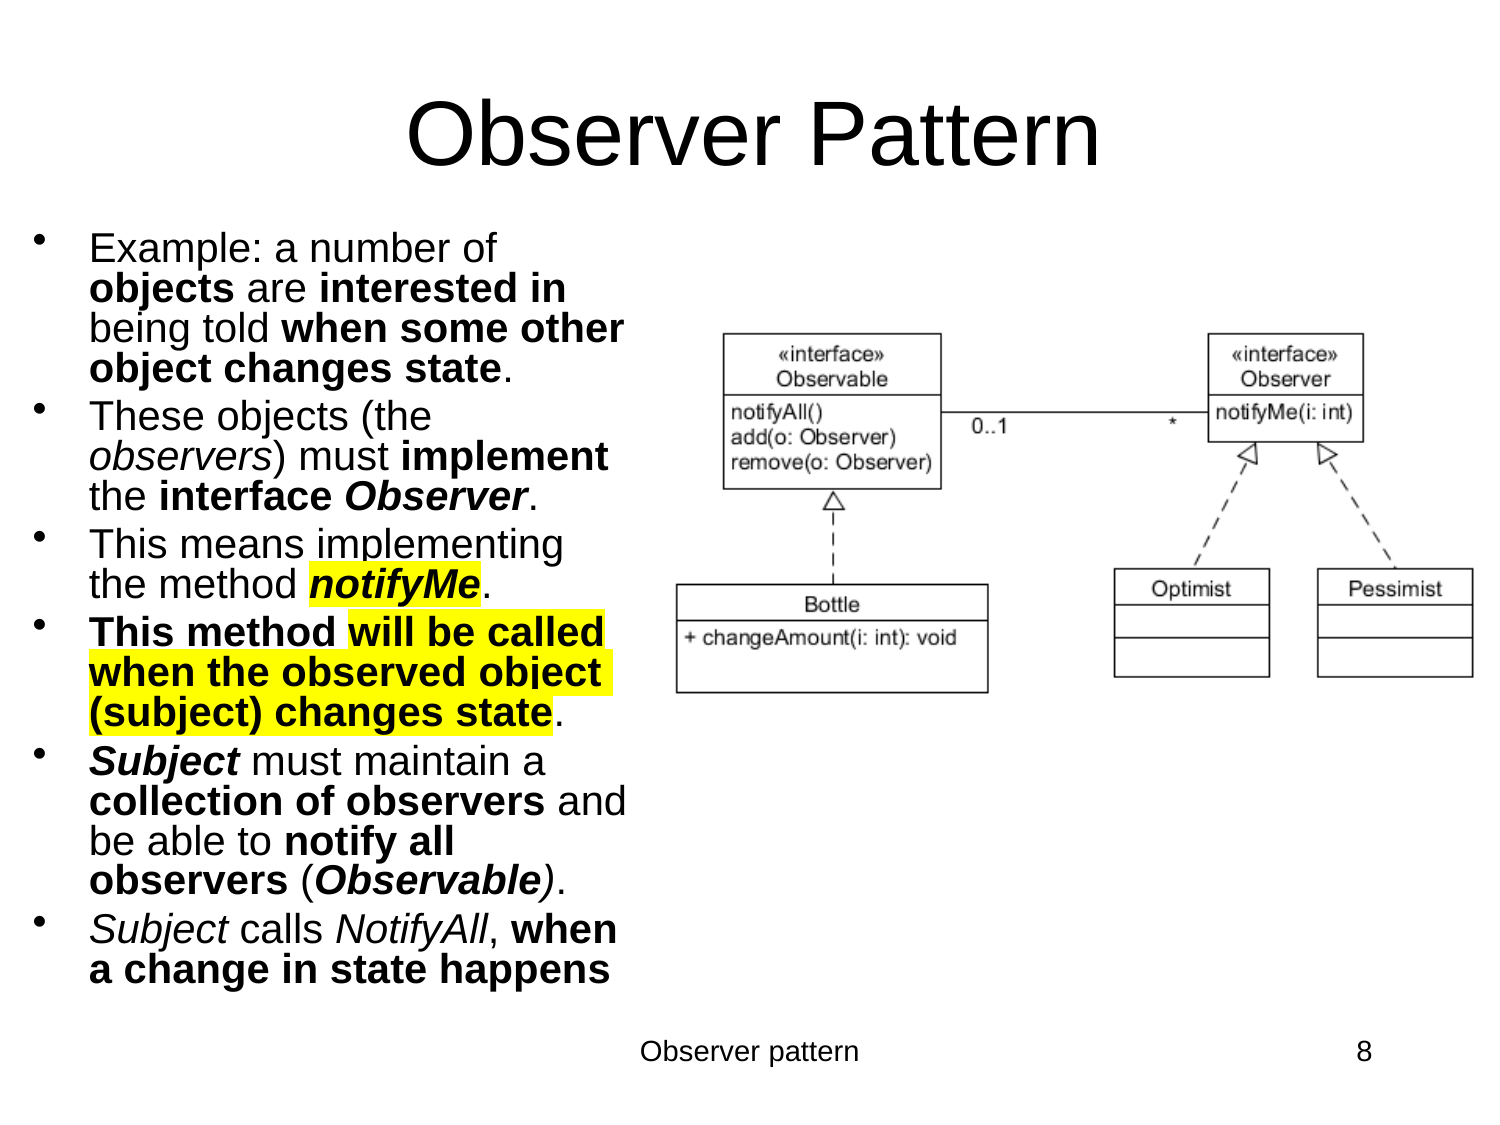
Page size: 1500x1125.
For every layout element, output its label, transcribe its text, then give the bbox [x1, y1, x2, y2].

footer Observer pattern [512, 1024, 988, 1101]
title Observer Pattern [117, 35, 1393, 223]
picture [644, 302, 1500, 725]
slide_number 8 [1074, 1024, 1388, 1101]
list Example: a number of objects are interested in being told when some other object changes state. These objects (the observers) must implement the interface Observer. This means implementing the method notifyMe. This method will be called when the observed object (subject) changes state. Subject must maintain a collection of observers and be able to notify all observers (Observable). Subject calls NotifyAll, when a change in state happens [17, 222, 644, 1012]
